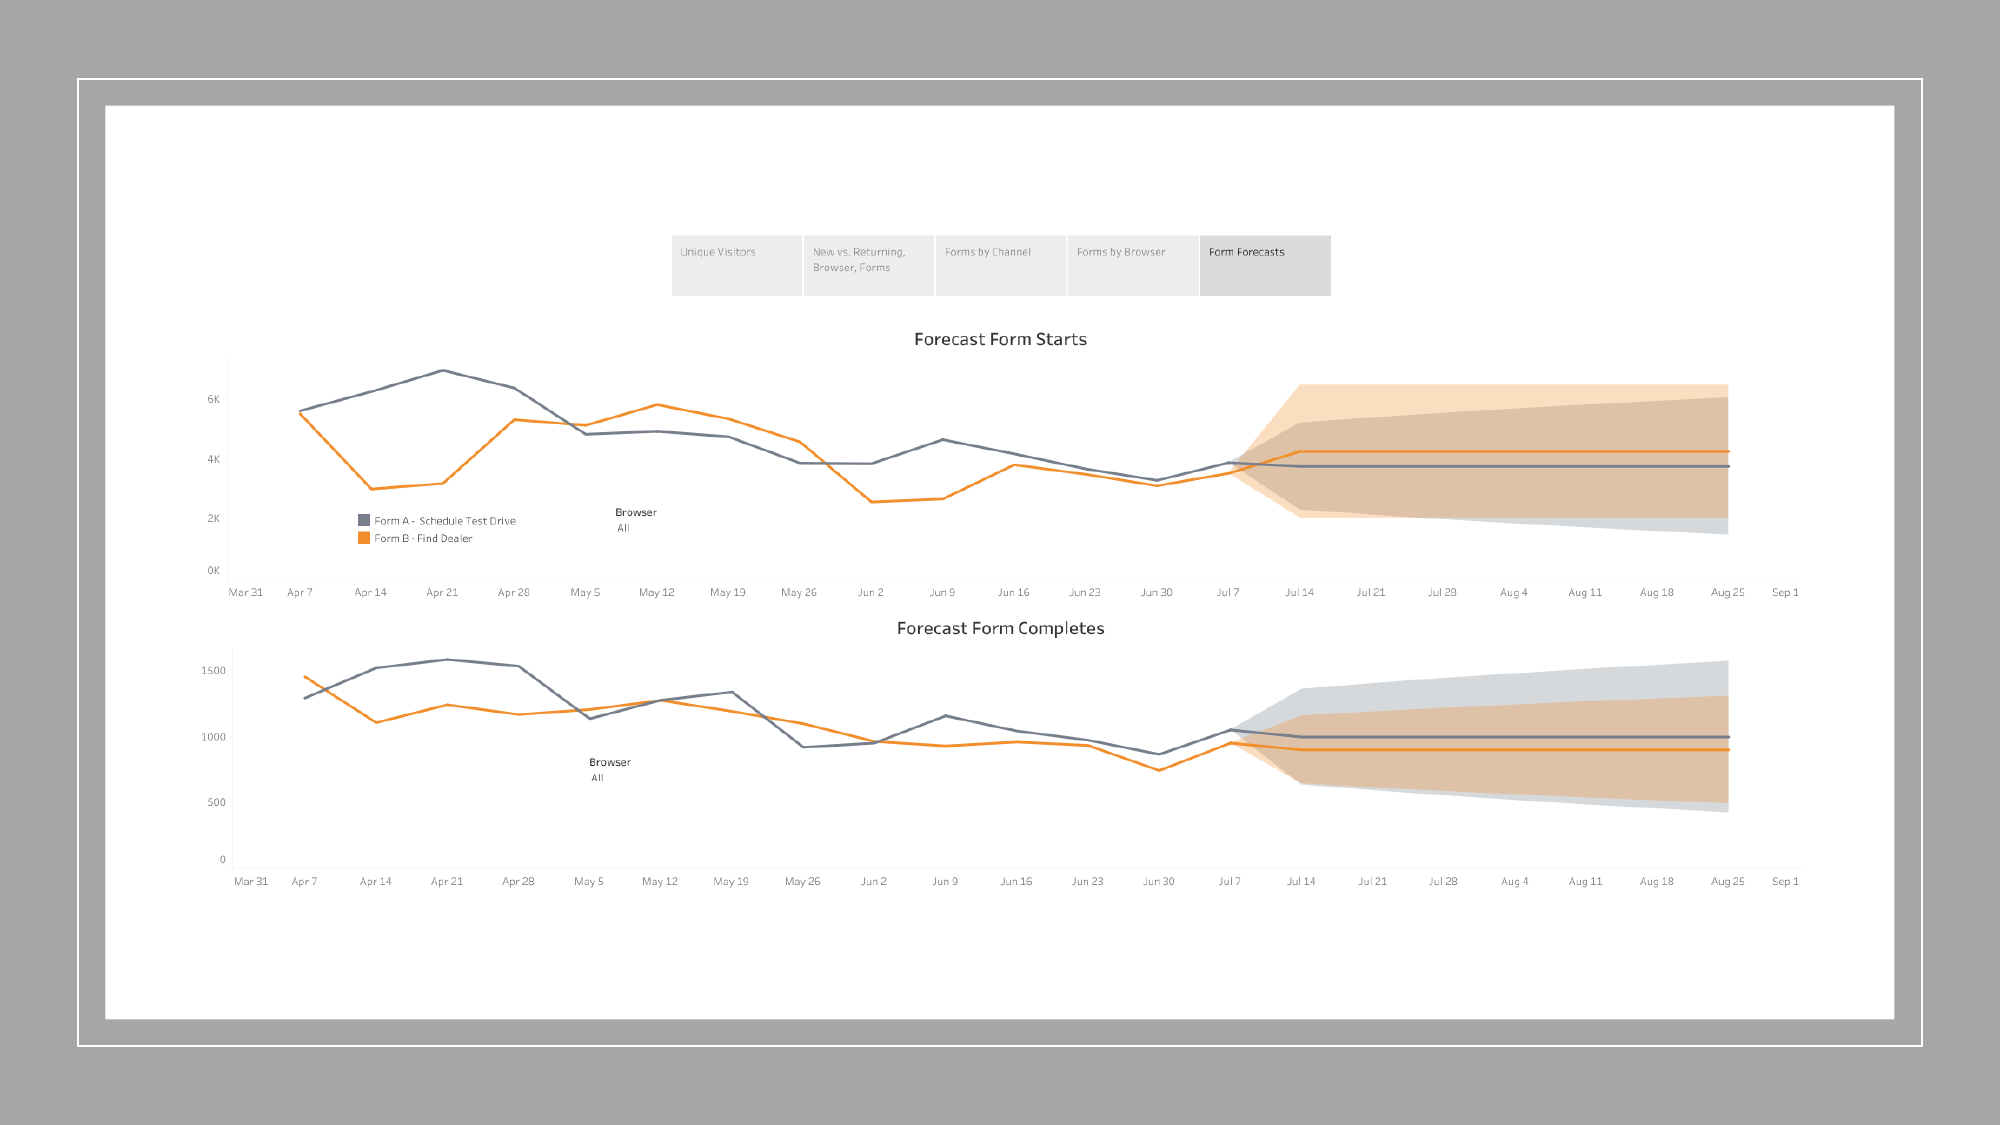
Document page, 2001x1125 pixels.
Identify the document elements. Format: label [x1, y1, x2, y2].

text_box [0, 0, 2000, 1125]
text_box [104, 104, 1895, 1020]
text_box [77, 78, 1923, 1047]
picture [183, 215, 1817, 909]
